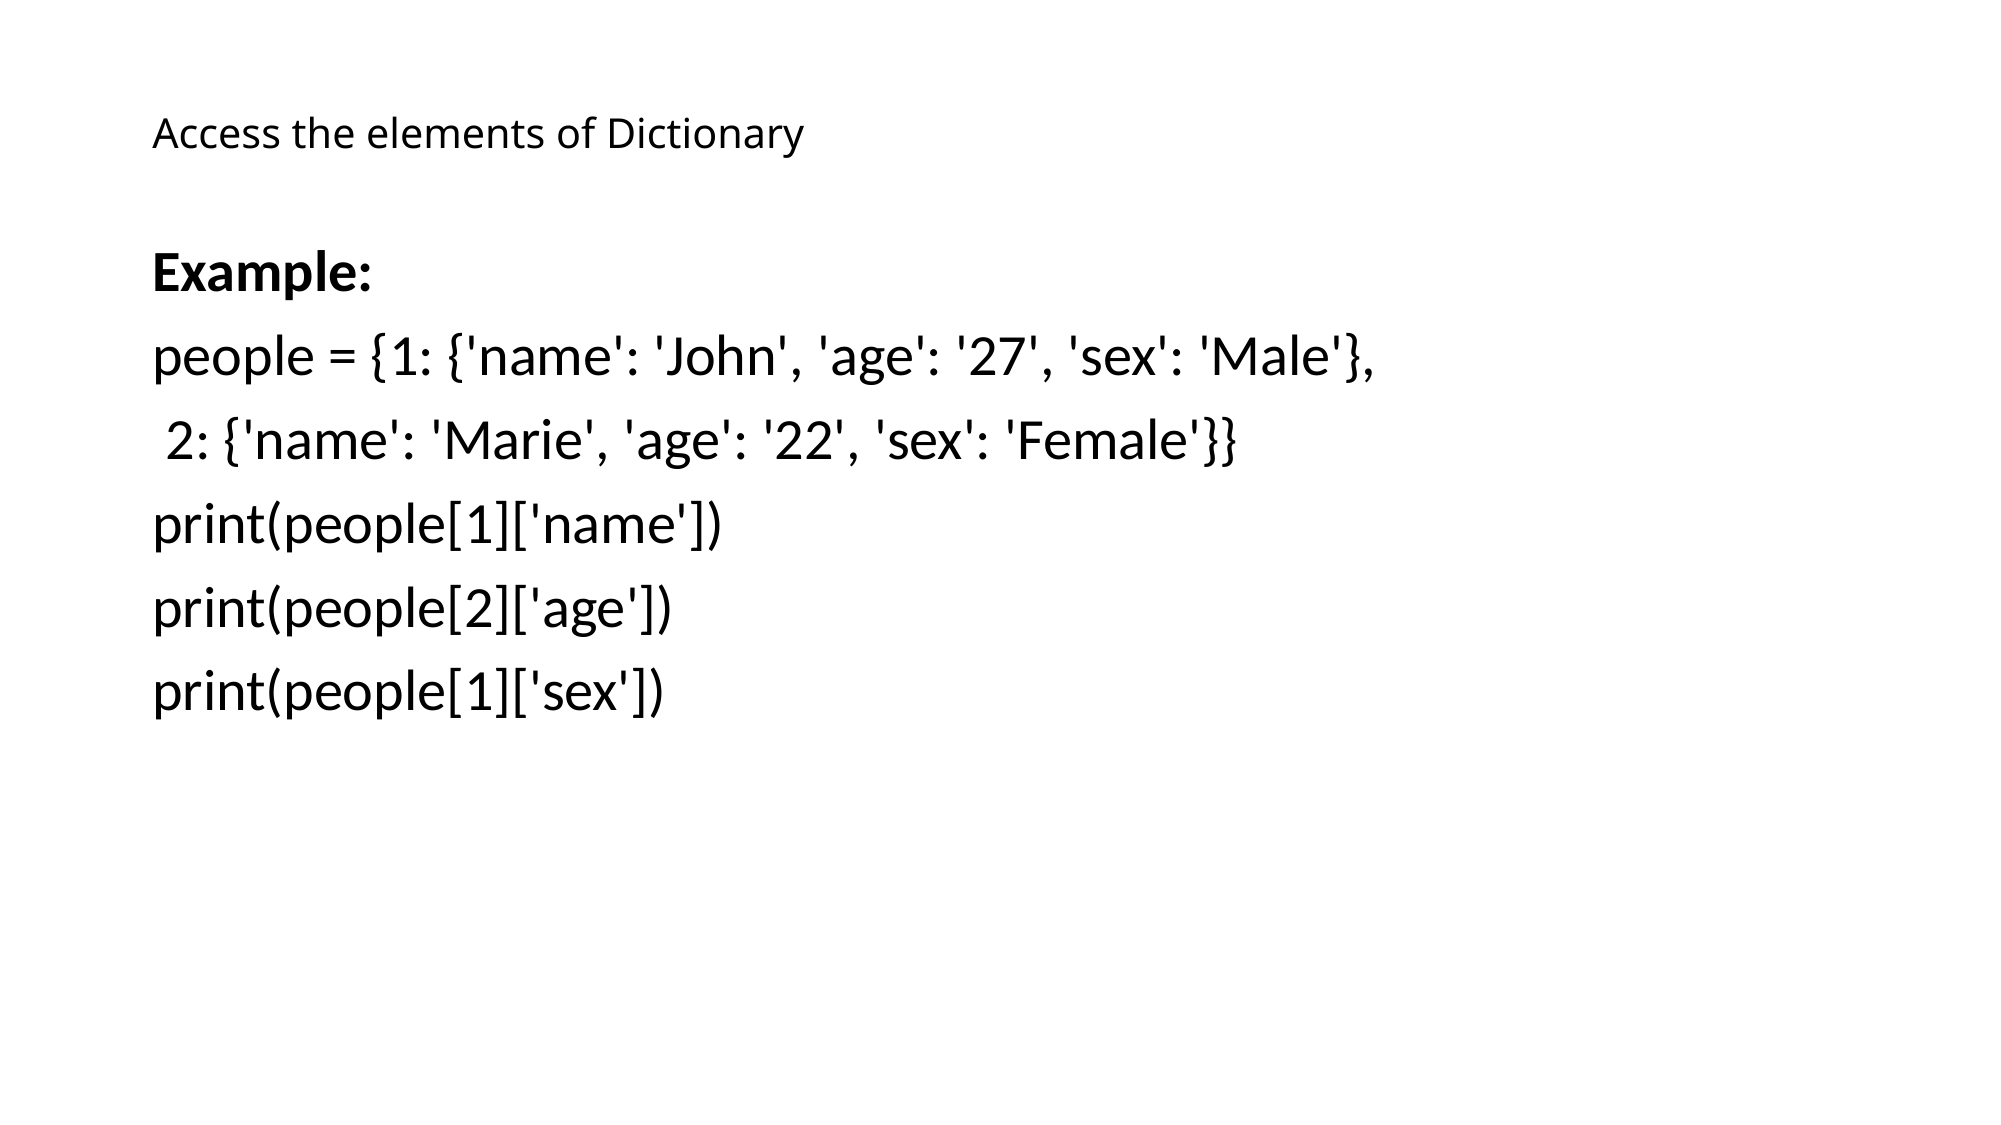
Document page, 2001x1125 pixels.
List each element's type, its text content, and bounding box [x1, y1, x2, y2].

list Example: people = {1: {'name': 'John', 'age': '27', 'sex': 'Male'}, 2: {'name': 'Marie', 'age': '22', 'sex': 'Female'}} print(people[1]['name']) print(people[2]['age']) print(people[1]['sex']) [137, 233, 1863, 1014]
title Access the elements of Dictionary [137, 59, 1863, 215]
